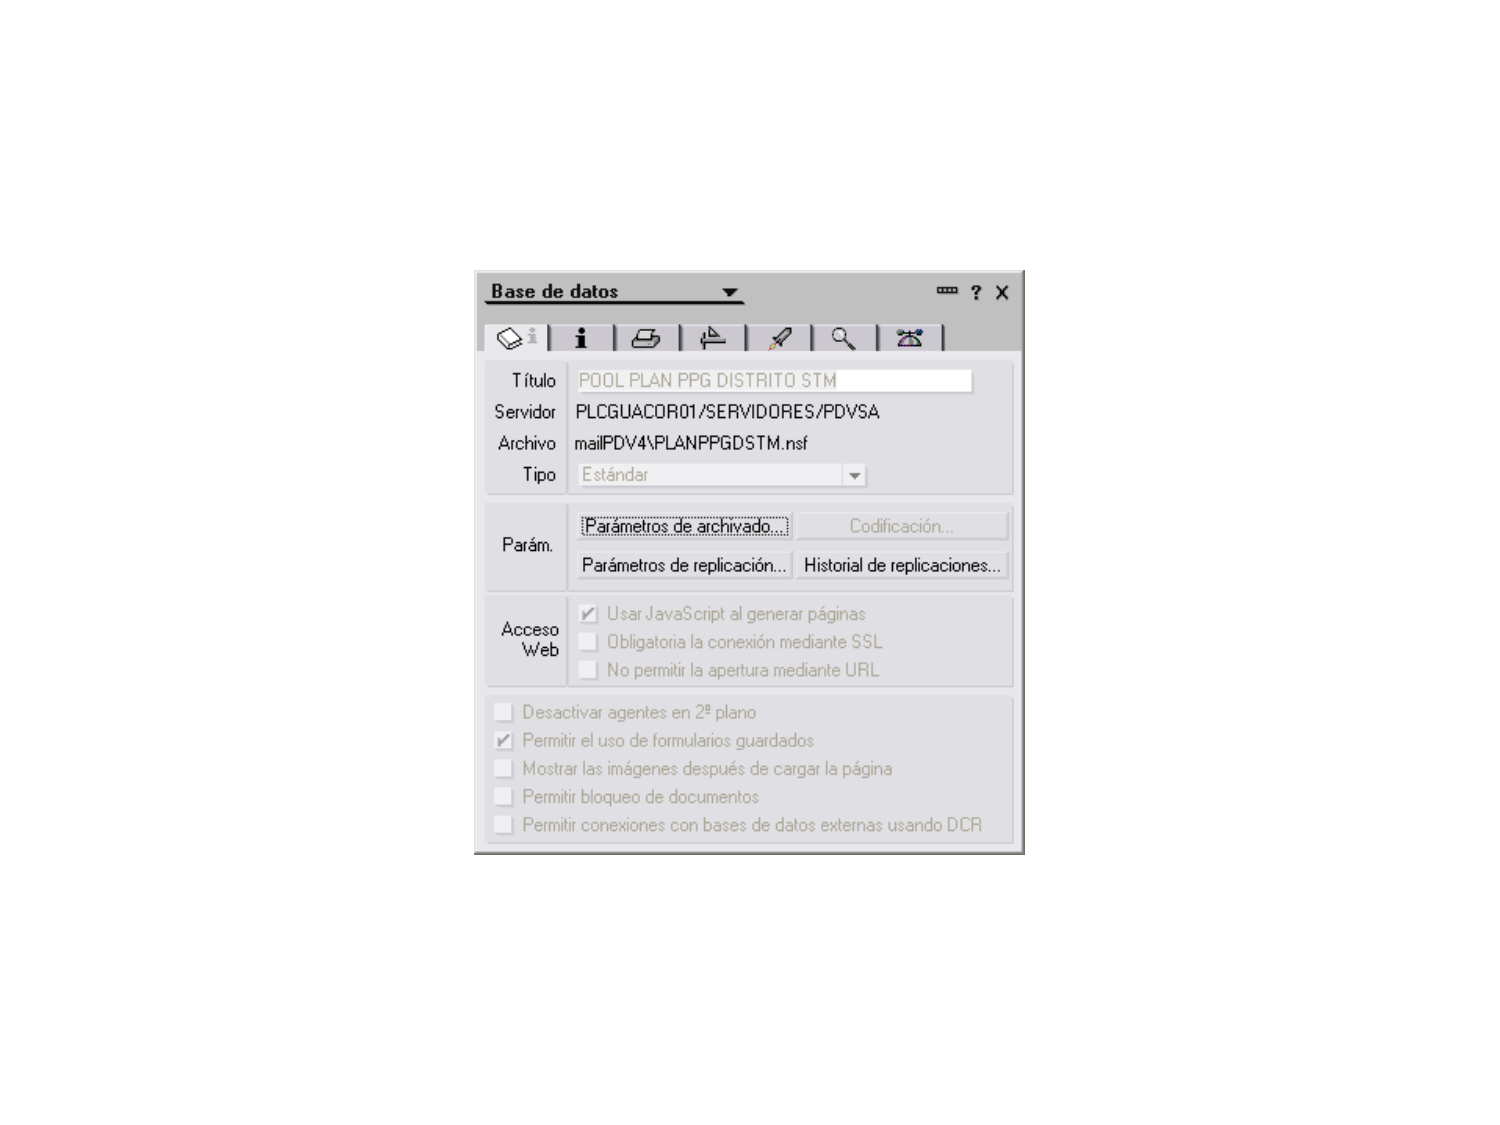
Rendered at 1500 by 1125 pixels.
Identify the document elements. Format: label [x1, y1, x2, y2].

picture [474, 270, 1026, 855]
